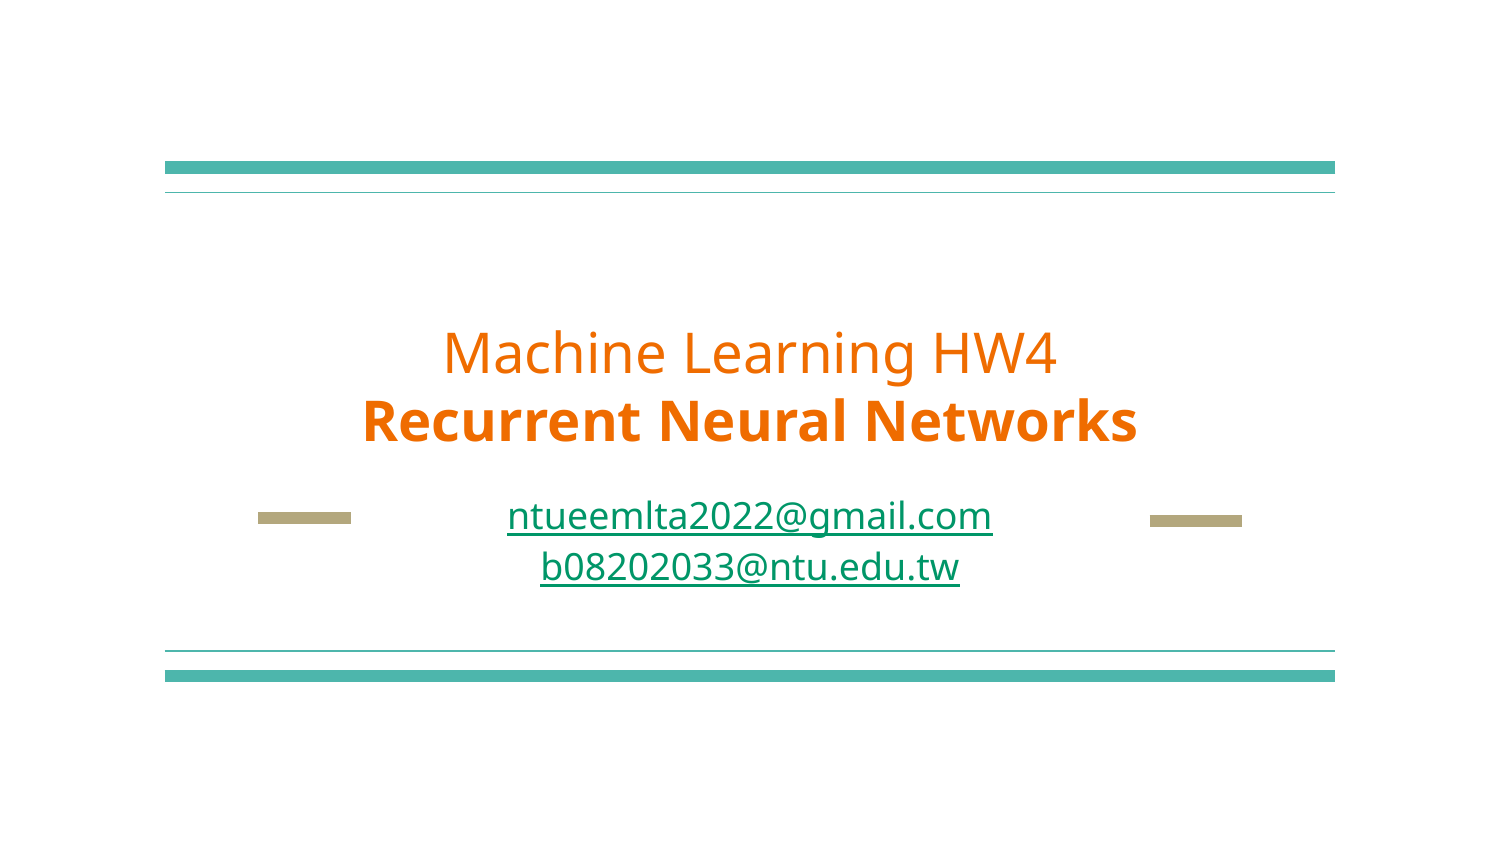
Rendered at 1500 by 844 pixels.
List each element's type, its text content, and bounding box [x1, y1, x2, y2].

text_box ntueemlta2022@gmail.com b08202033@ntu.edu.tw [262, 427, 1238, 520]
title Machine Learning HW4 Recurrent Neural Networks [164, 299, 1336, 468]
